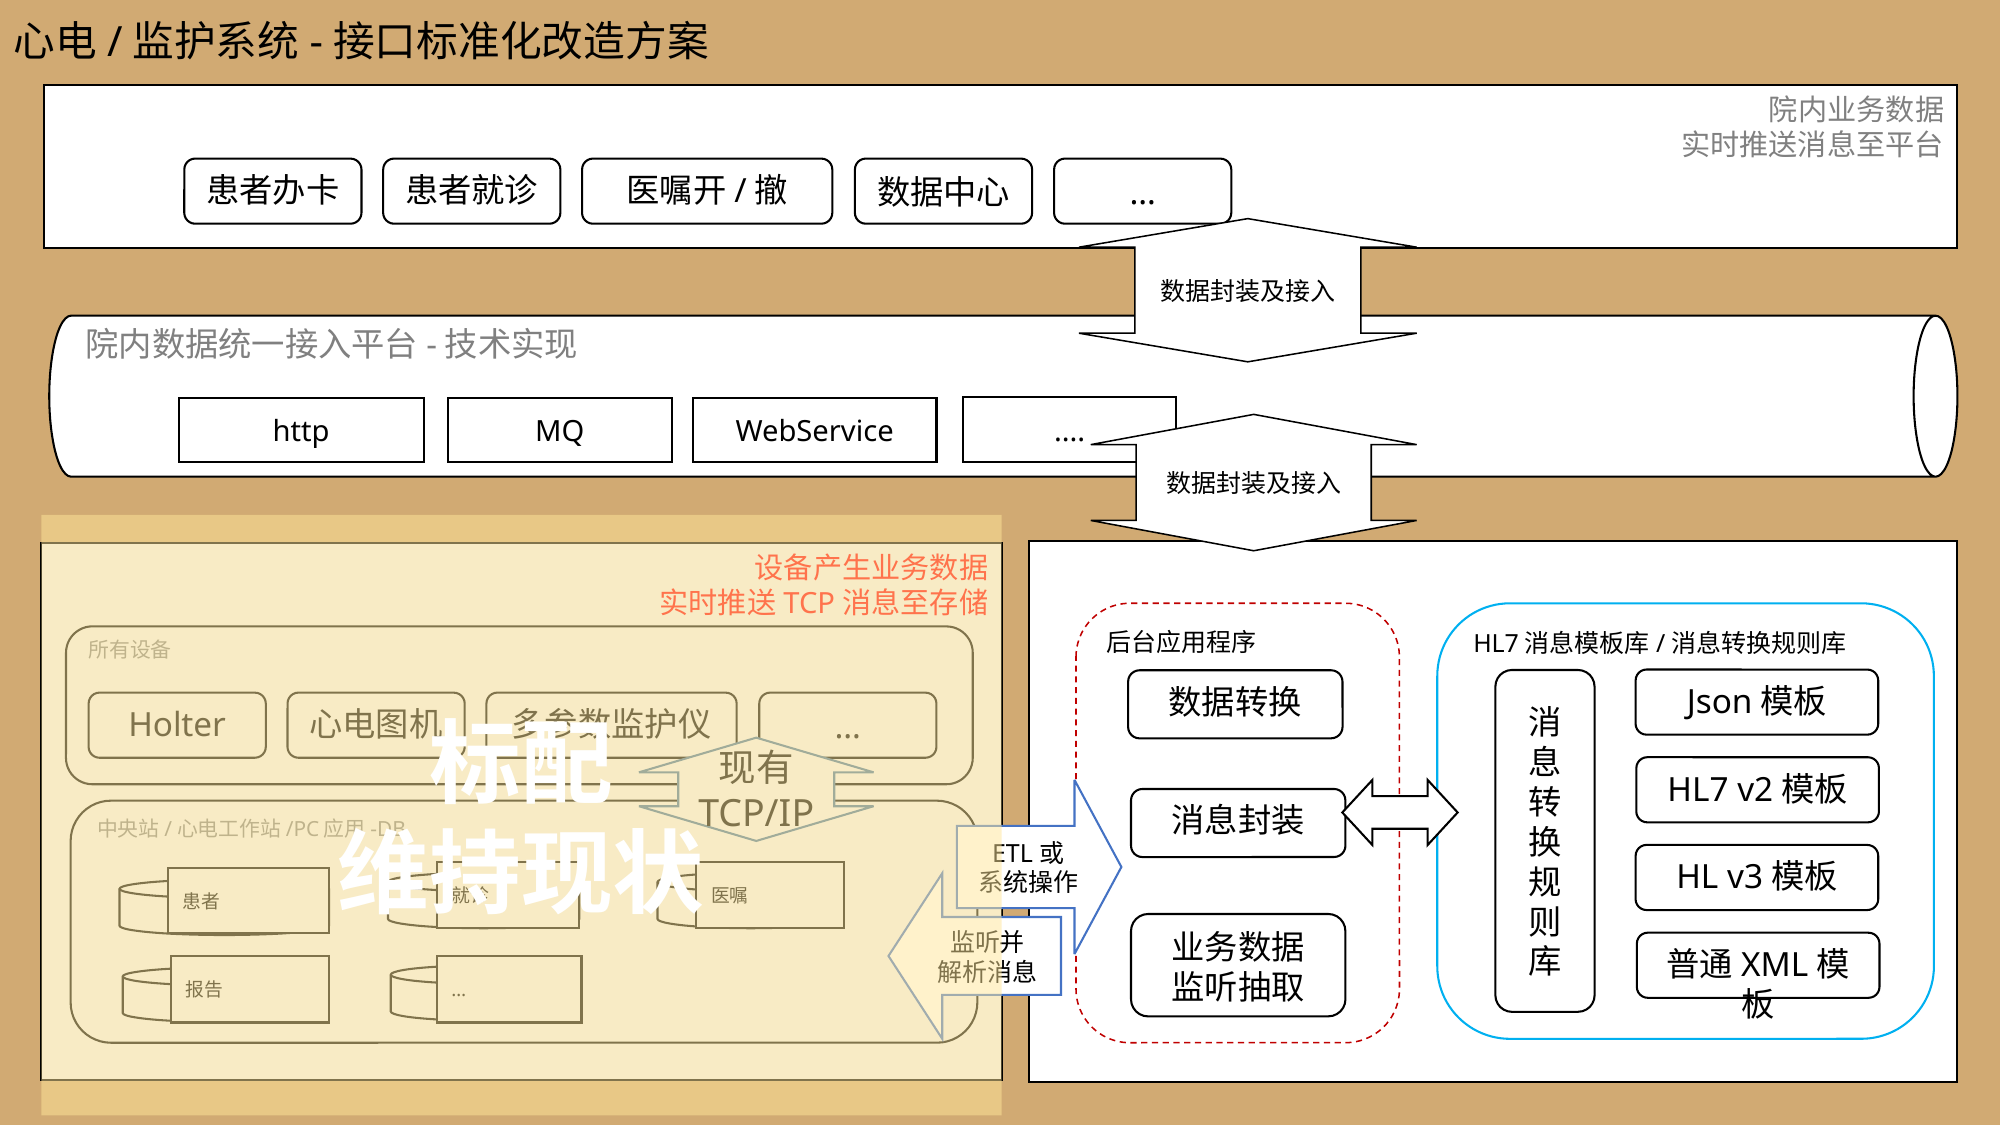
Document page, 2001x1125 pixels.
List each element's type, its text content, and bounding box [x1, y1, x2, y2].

text_box WebService [692, 397, 938, 463]
text_box … [1053, 157, 1233, 225]
text_box 标配 维持现状 [41, 514, 1002, 1116]
text_box 业务数据 监听抽取 [1129, 912, 1347, 1018]
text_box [70, 800, 978, 1043]
text_box [1340, 777, 1460, 848]
text_box [1028, 540, 1958, 1083]
text_box 医嘱开/撤 [581, 157, 834, 225]
text_box 数据中心 [853, 157, 1034, 225]
text_box ETL或 系统操作 [1002, 779, 1123, 955]
text_box HL7消息模板库/消息转换规则库 [1436, 602, 1935, 1040]
text_box 消息封装 [1129, 787, 1347, 859]
text_box 患者办卡 [183, 157, 363, 225]
text_box 数据封装及接入 [1078, 218, 1417, 362]
text_box http [178, 397, 425, 463]
text_box 数据封装及接入 [1090, 414, 1417, 551]
text_box 心电/监护系统-接口标准化改造方案 [0, 7, 724, 72]
text_box HL7 v2模板 [1635, 756, 1880, 824]
text_box 数据转换 [1127, 669, 1344, 740]
text_box 后台应用程序 [1075, 603, 1400, 1043]
text_box 患者就诊 [382, 157, 562, 225]
text_box MQ [447, 397, 673, 463]
text_box 院内数据统一接入平台-技术实现 [48, 314, 1959, 478]
text_box 监听并 解析消息 [1002, 915, 1063, 996]
text_box .... [962, 396, 1177, 463]
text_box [65, 626, 973, 785]
text_box 院内业务数据 实时推送消息至平台 [43, 84, 1958, 249]
text_box HL v3模板 [1634, 843, 1880, 912]
text_box 消息转换规则库 [1494, 668, 1596, 1013]
